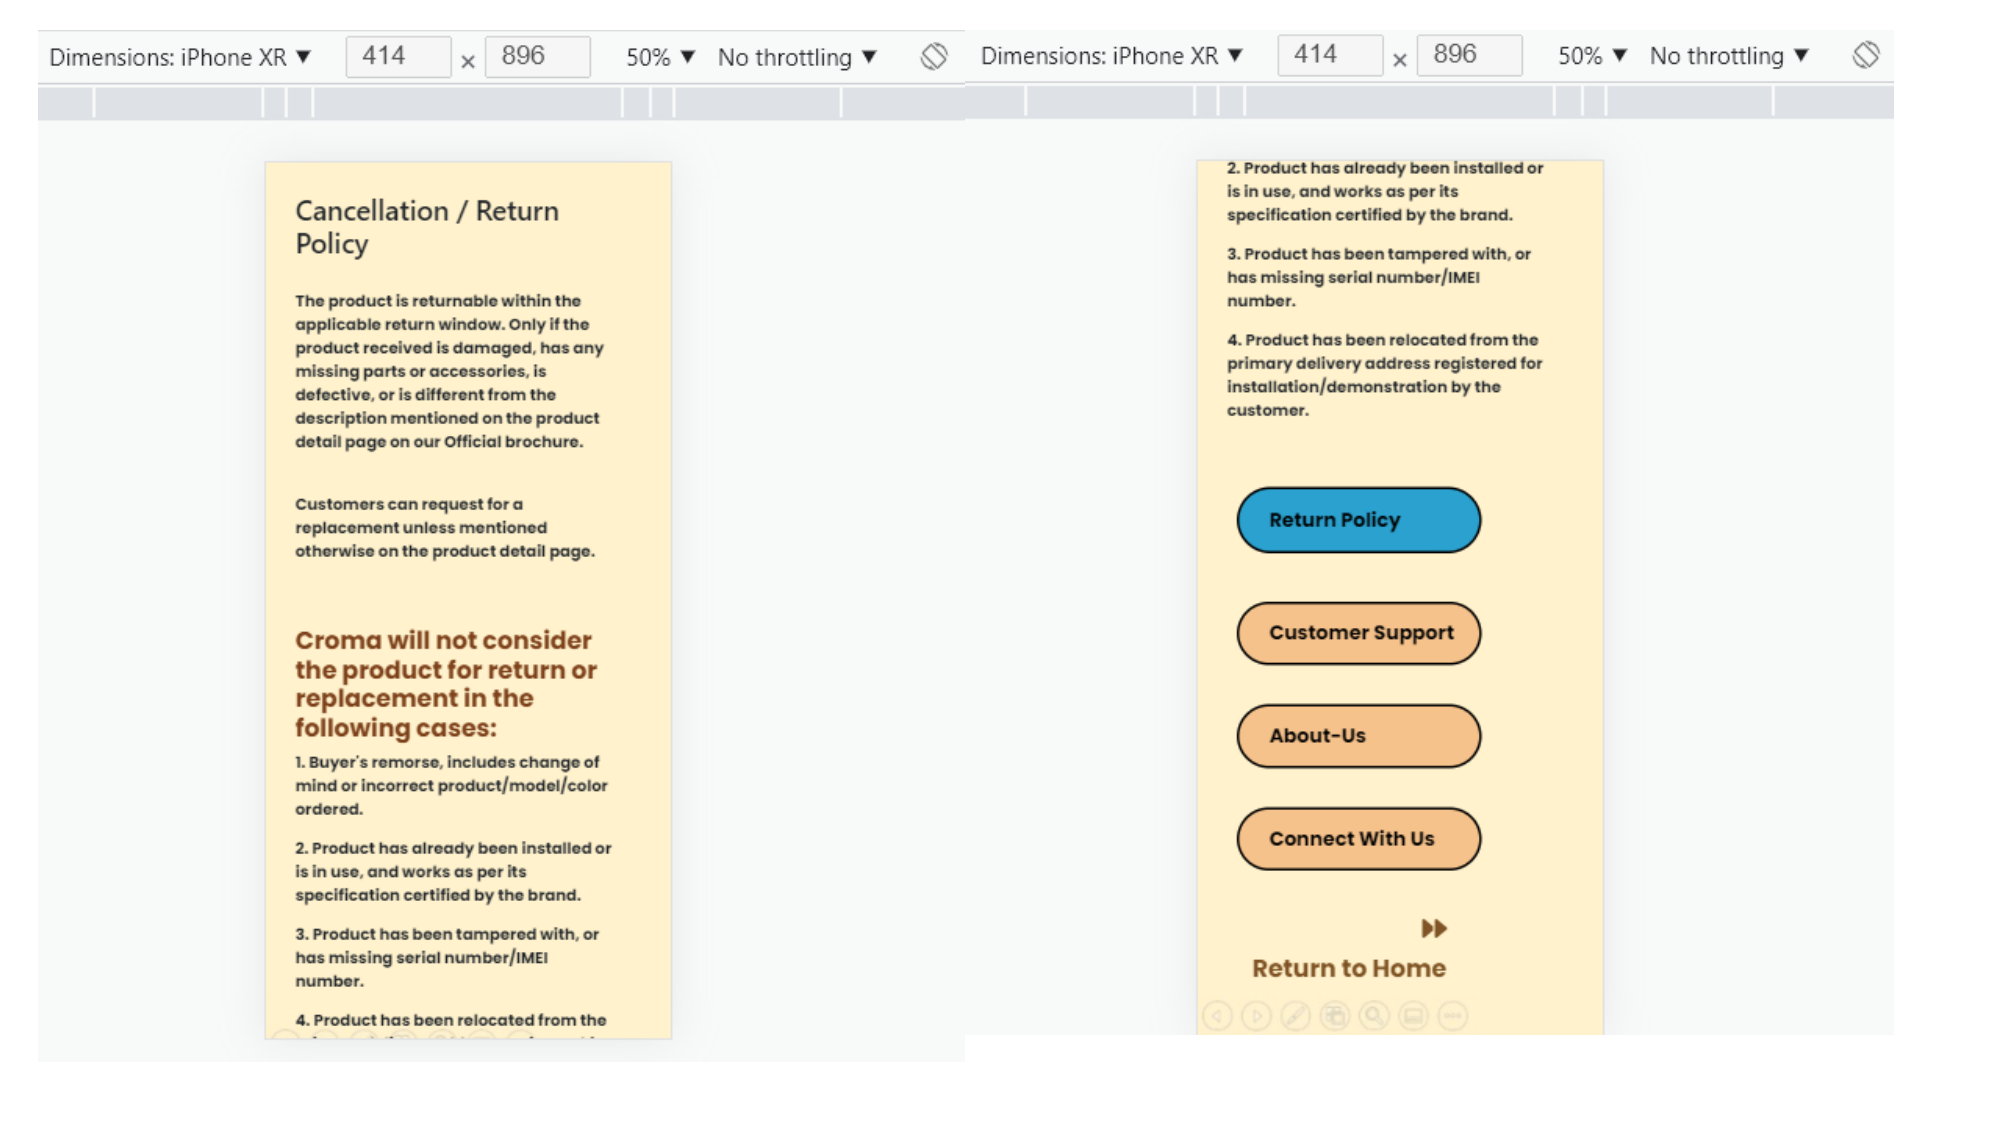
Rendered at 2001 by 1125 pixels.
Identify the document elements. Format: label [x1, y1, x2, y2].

picture [38, 30, 1894, 1062]
